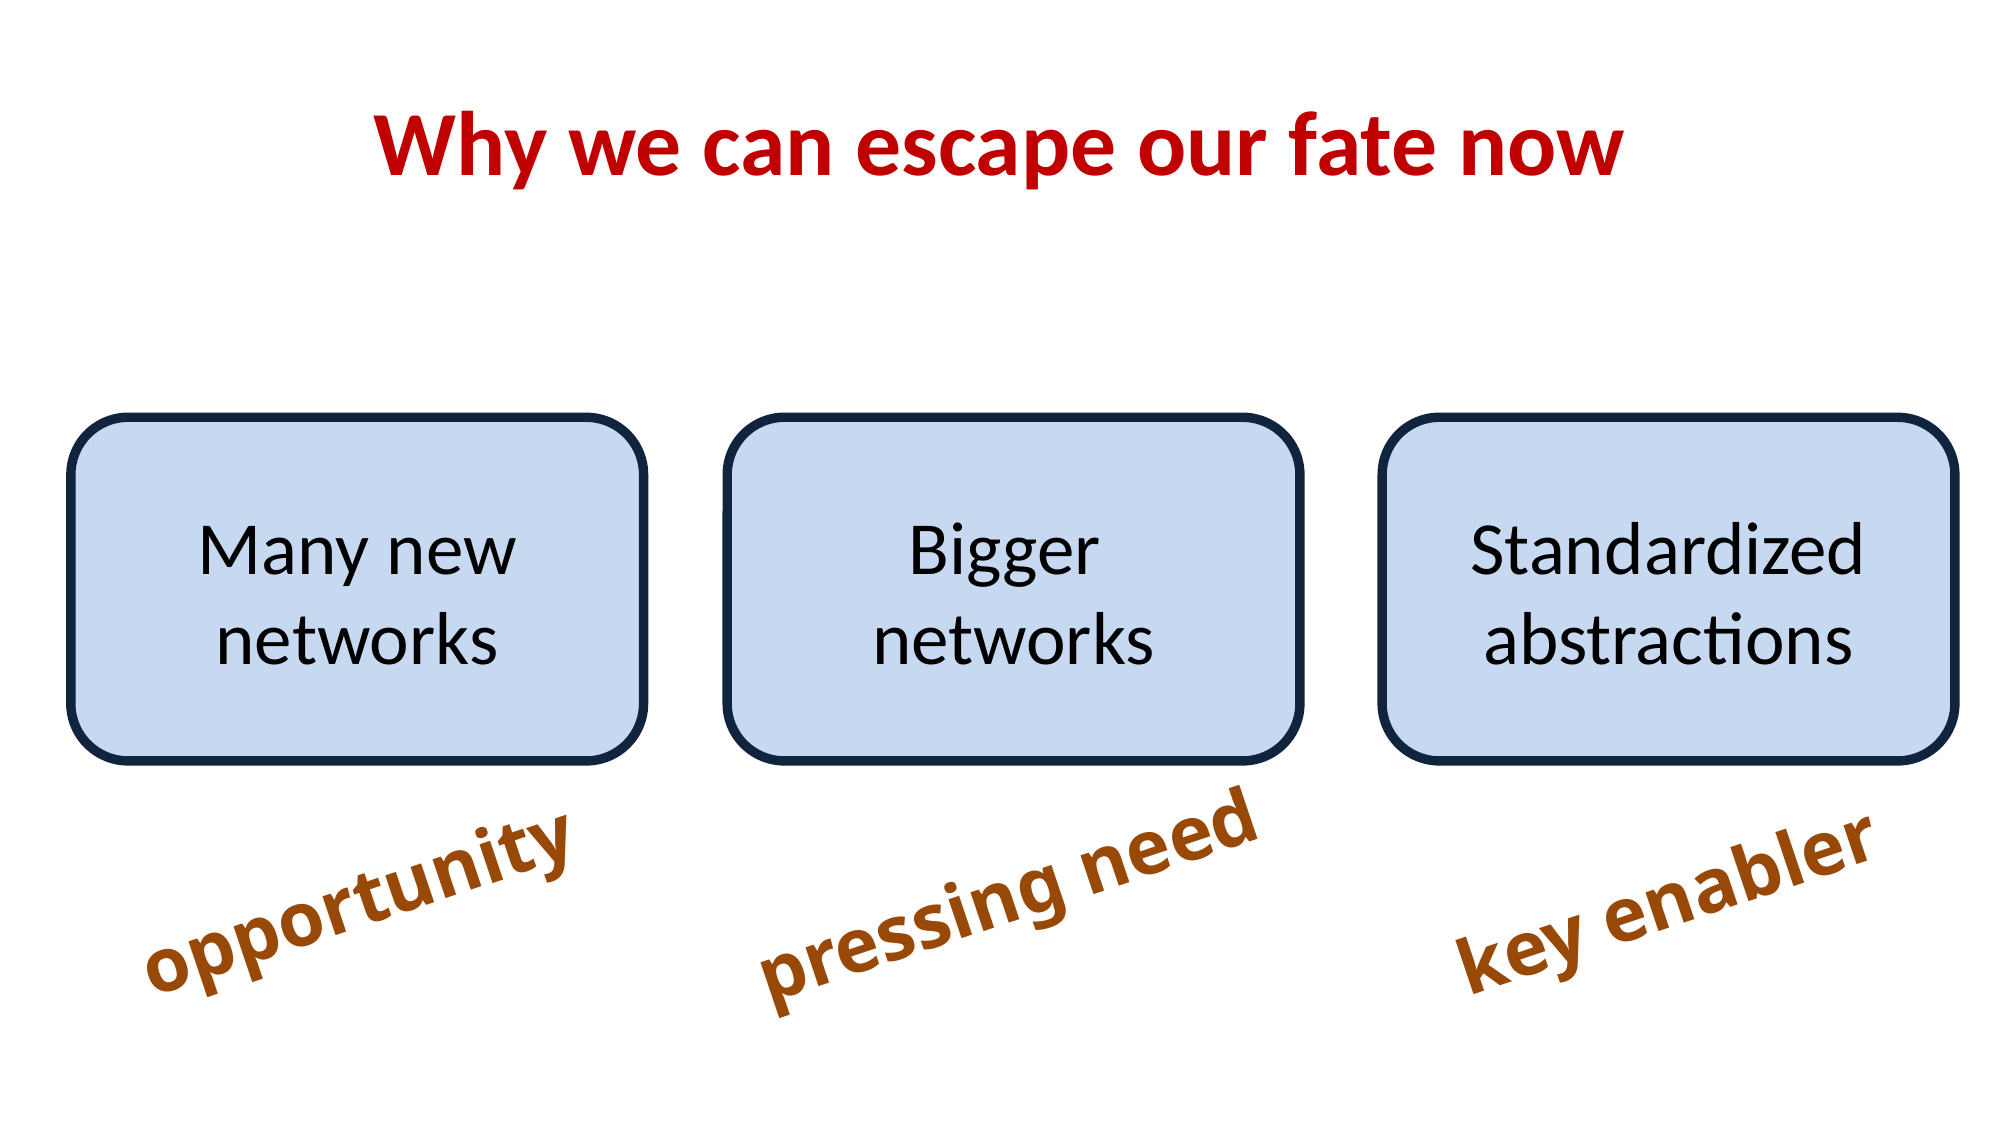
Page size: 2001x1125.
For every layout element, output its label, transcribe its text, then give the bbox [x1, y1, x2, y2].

text_box Standardized abstractions [1382, 417, 1955, 761]
text_box opportunity [112, 770, 602, 1024]
text_box Many new networks [70, 417, 644, 761]
text_box Bigger networks [727, 417, 1300, 761]
text_box pressing need [727, 754, 1286, 1030]
title Why we can escape our fate now [99, 45, 1900, 233]
text_box key enabler [1427, 772, 1906, 1022]
